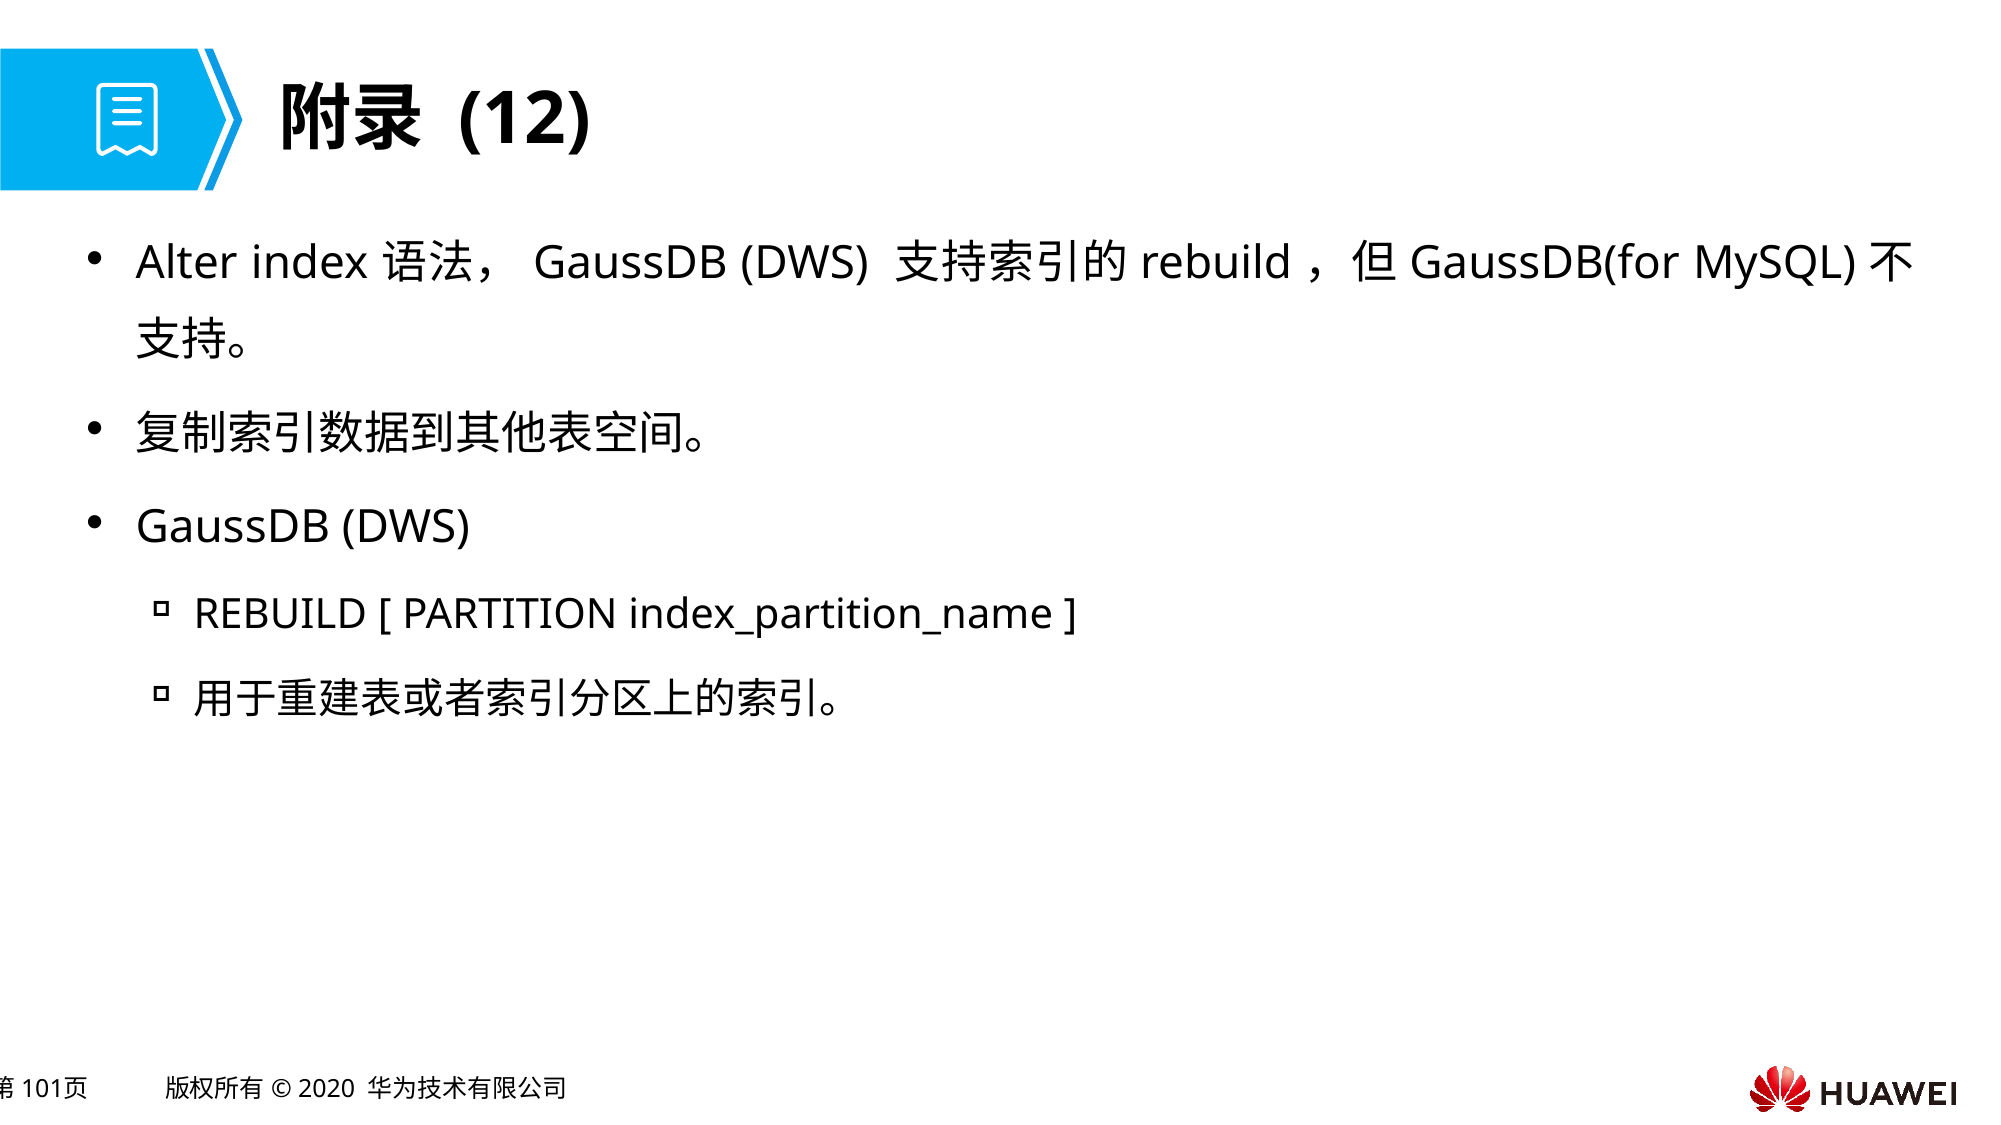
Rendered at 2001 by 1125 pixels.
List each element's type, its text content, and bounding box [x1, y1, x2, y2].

title 附录 (12) [261, 67, 1874, 173]
list Alter index语法，GaussDB (DWS) 支持索引的rebuild，但GaussDB(for MySQL)不支持。 复制索引数据到其他表空间。 GaussDB (DWS) REBUILD [ PARTITION index_partition_name ] 用于重建表或者索引分区上的索引。 [72, 204, 1929, 973]
picture [1750, 1066, 1956, 1112]
